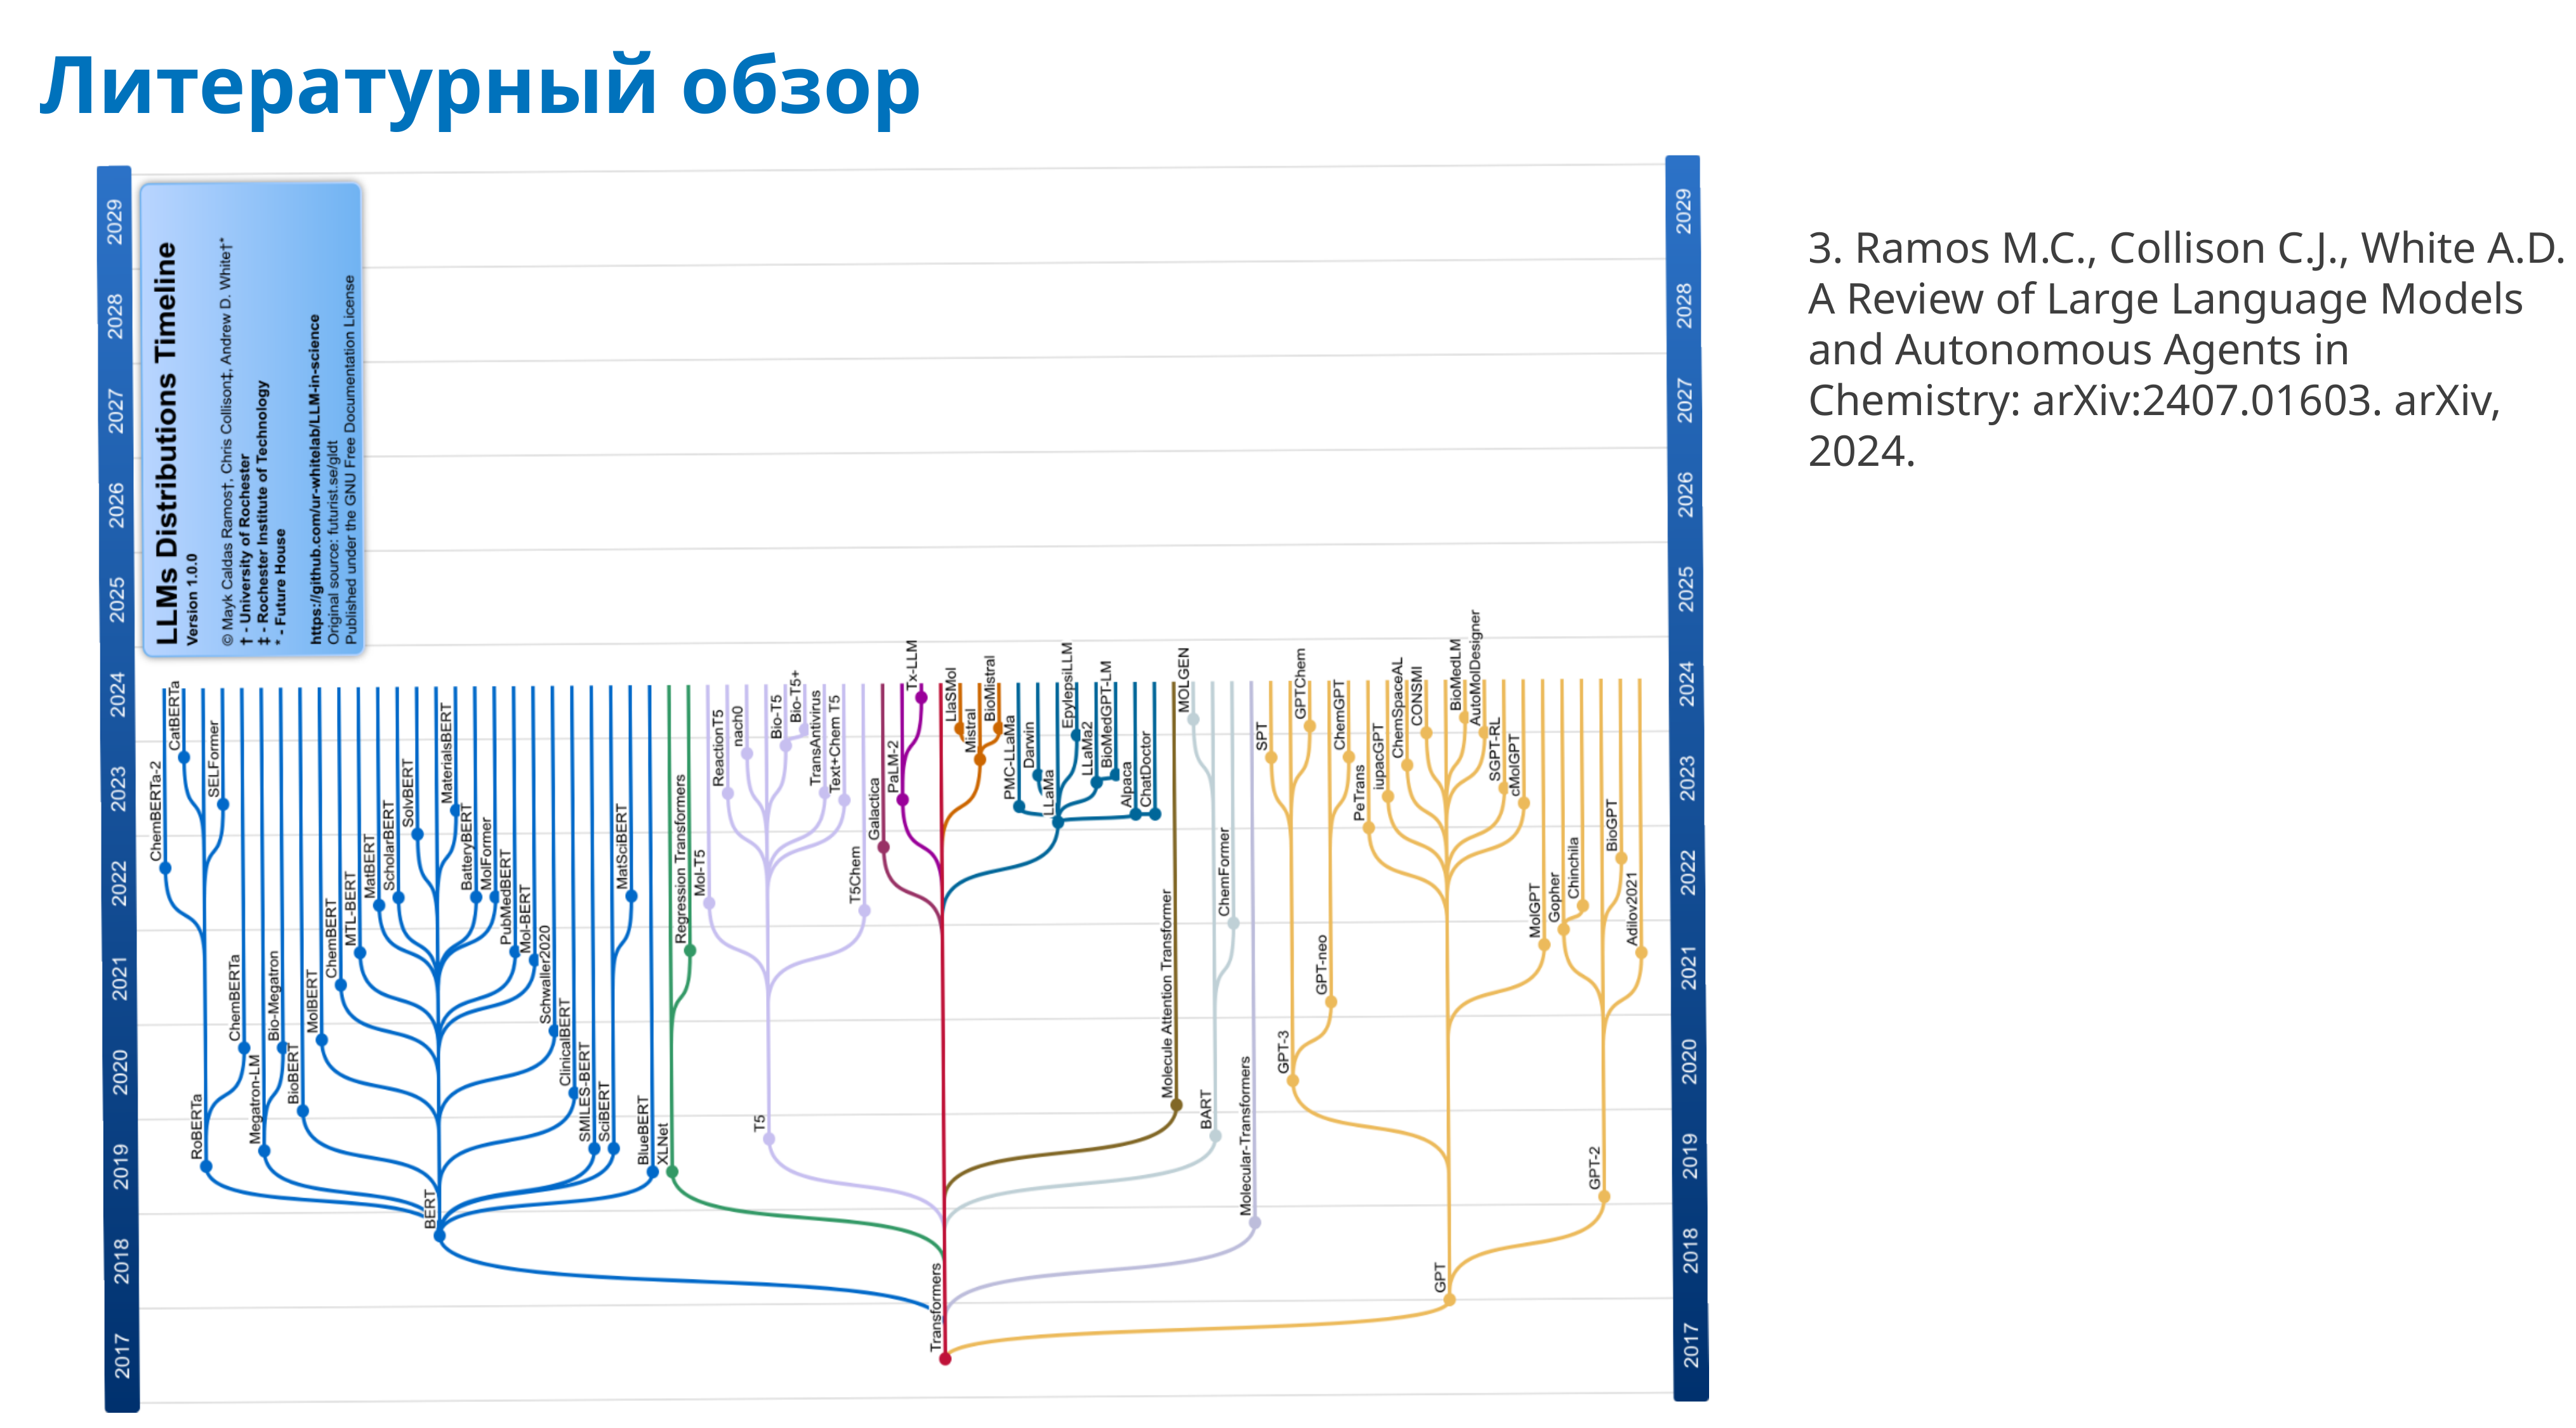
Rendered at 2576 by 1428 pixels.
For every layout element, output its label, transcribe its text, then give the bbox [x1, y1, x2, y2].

picture [98, 0, 1709, 1428]
text_box 3. Ramos M.C., Collison C.J., White A.D. A Review of Large Language Models and Autonomous Agents in Chemistry: arXiv:2407.01603. arXiv, 2024. [1799, 216, 2576, 525]
text_box Литературный обзор [30, 29, 274, 131]
